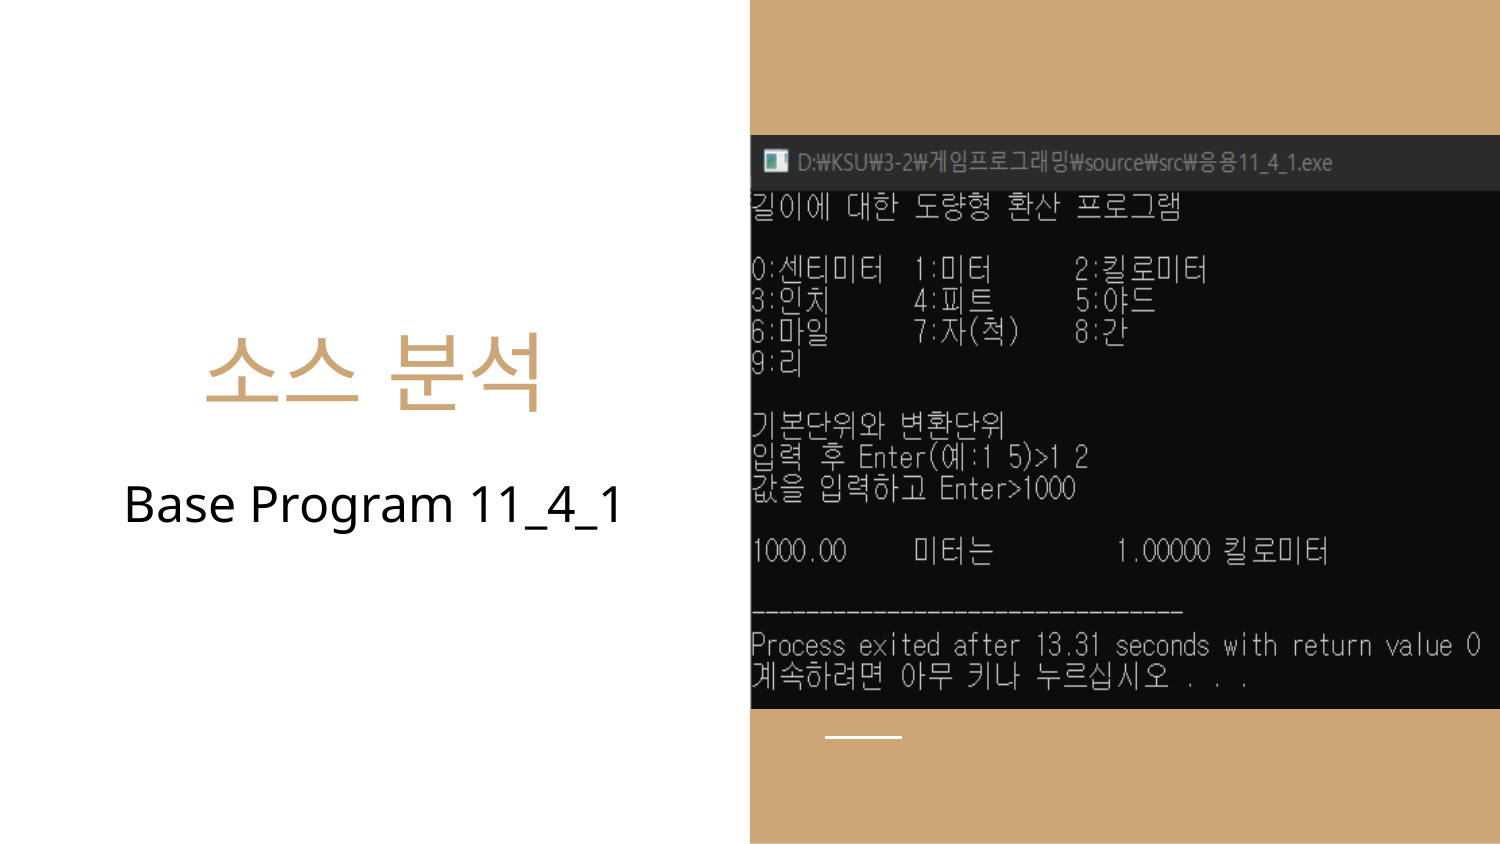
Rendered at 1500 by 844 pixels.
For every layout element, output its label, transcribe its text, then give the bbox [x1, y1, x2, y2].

picture [749, 134, 1500, 709]
title 소스 분석 [43, 152, 708, 446]
subtitle Base Program 11_4_1 [43, 454, 708, 713]
